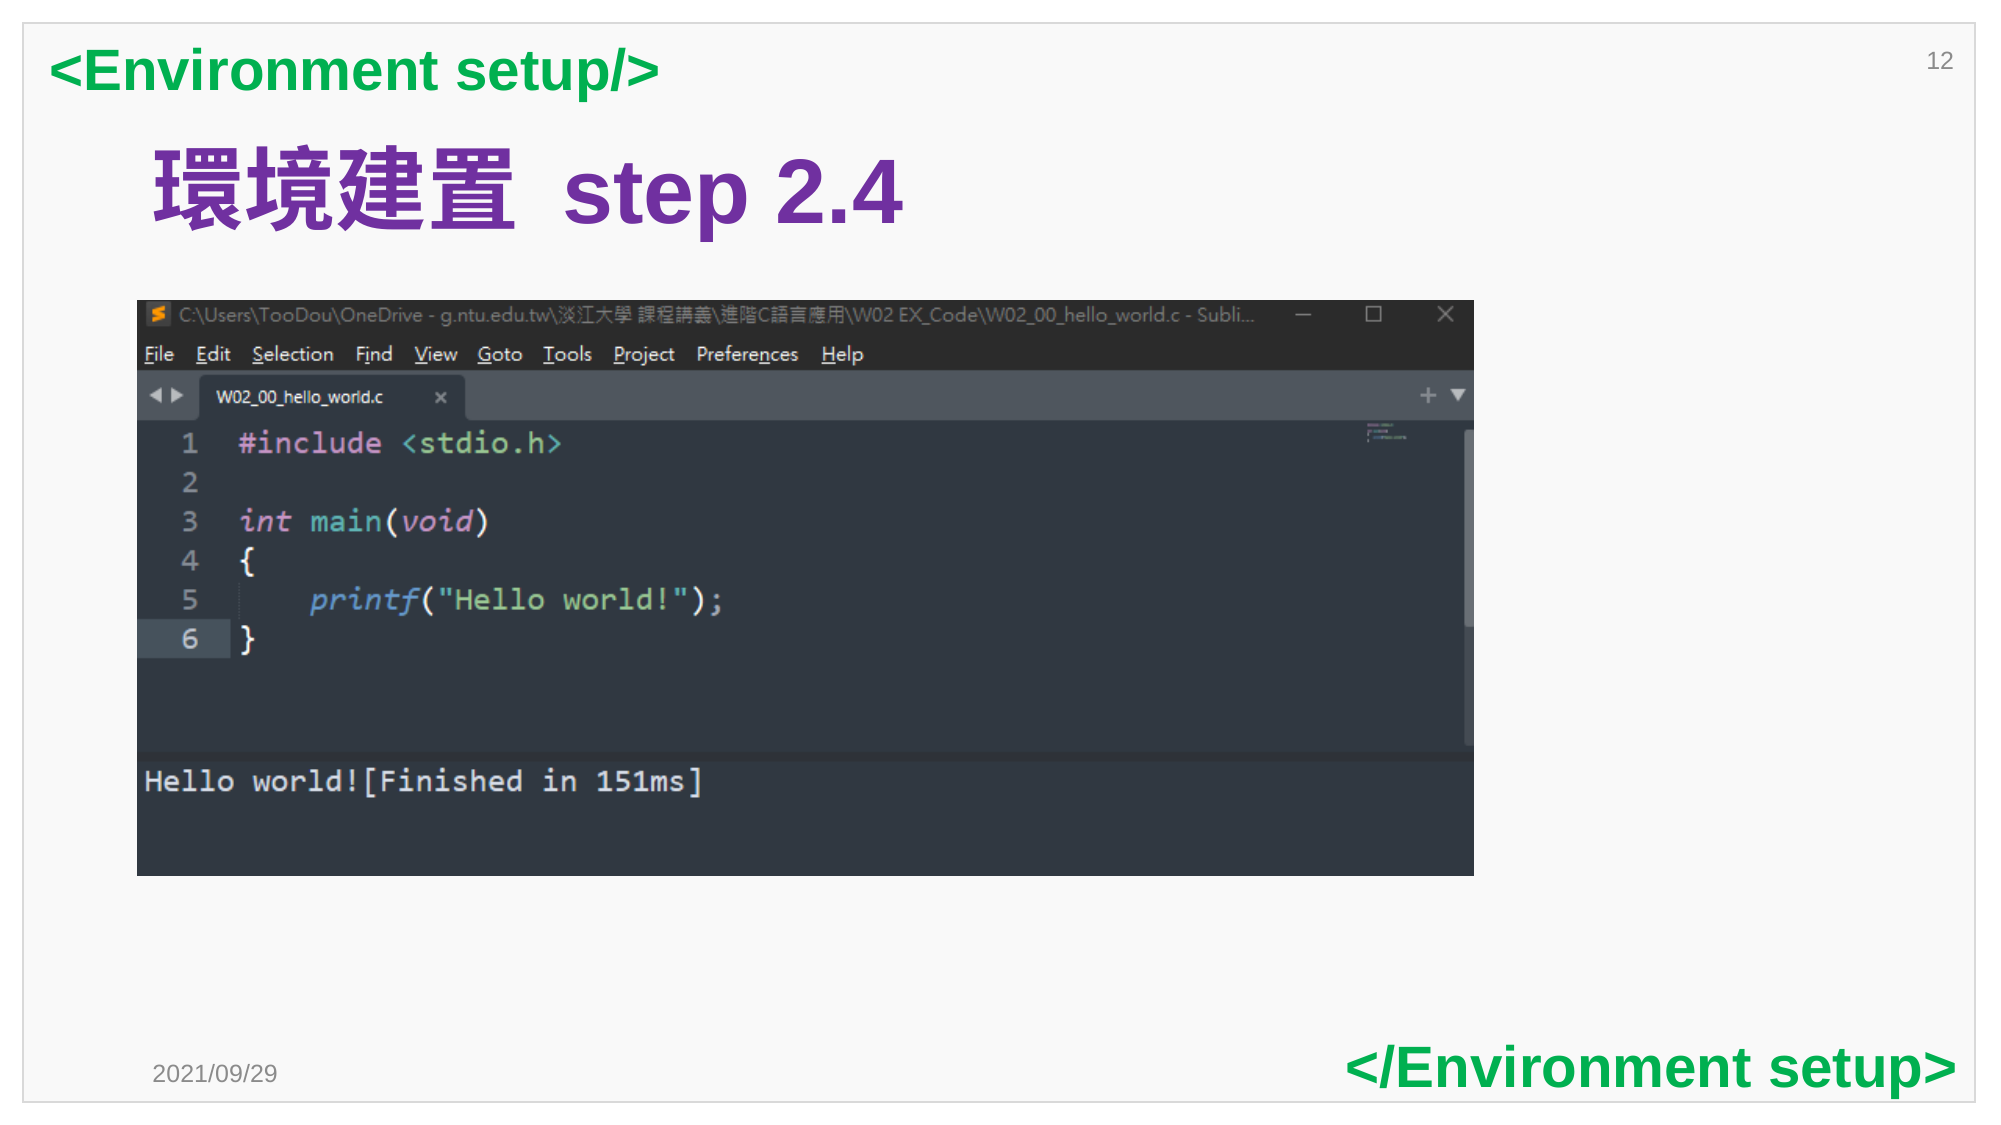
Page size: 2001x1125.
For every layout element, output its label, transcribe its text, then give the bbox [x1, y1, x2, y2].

text_box </Environment setup> [1330, 1021, 1973, 1106]
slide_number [137, 1042, 295, 1103]
slide_number 12 [1906, 29, 1970, 90]
title 環境建置 step 2.4 [137, 110, 1863, 278]
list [137, 300, 1474, 876]
text_box <Environment setup/> [34, 24, 677, 110]
